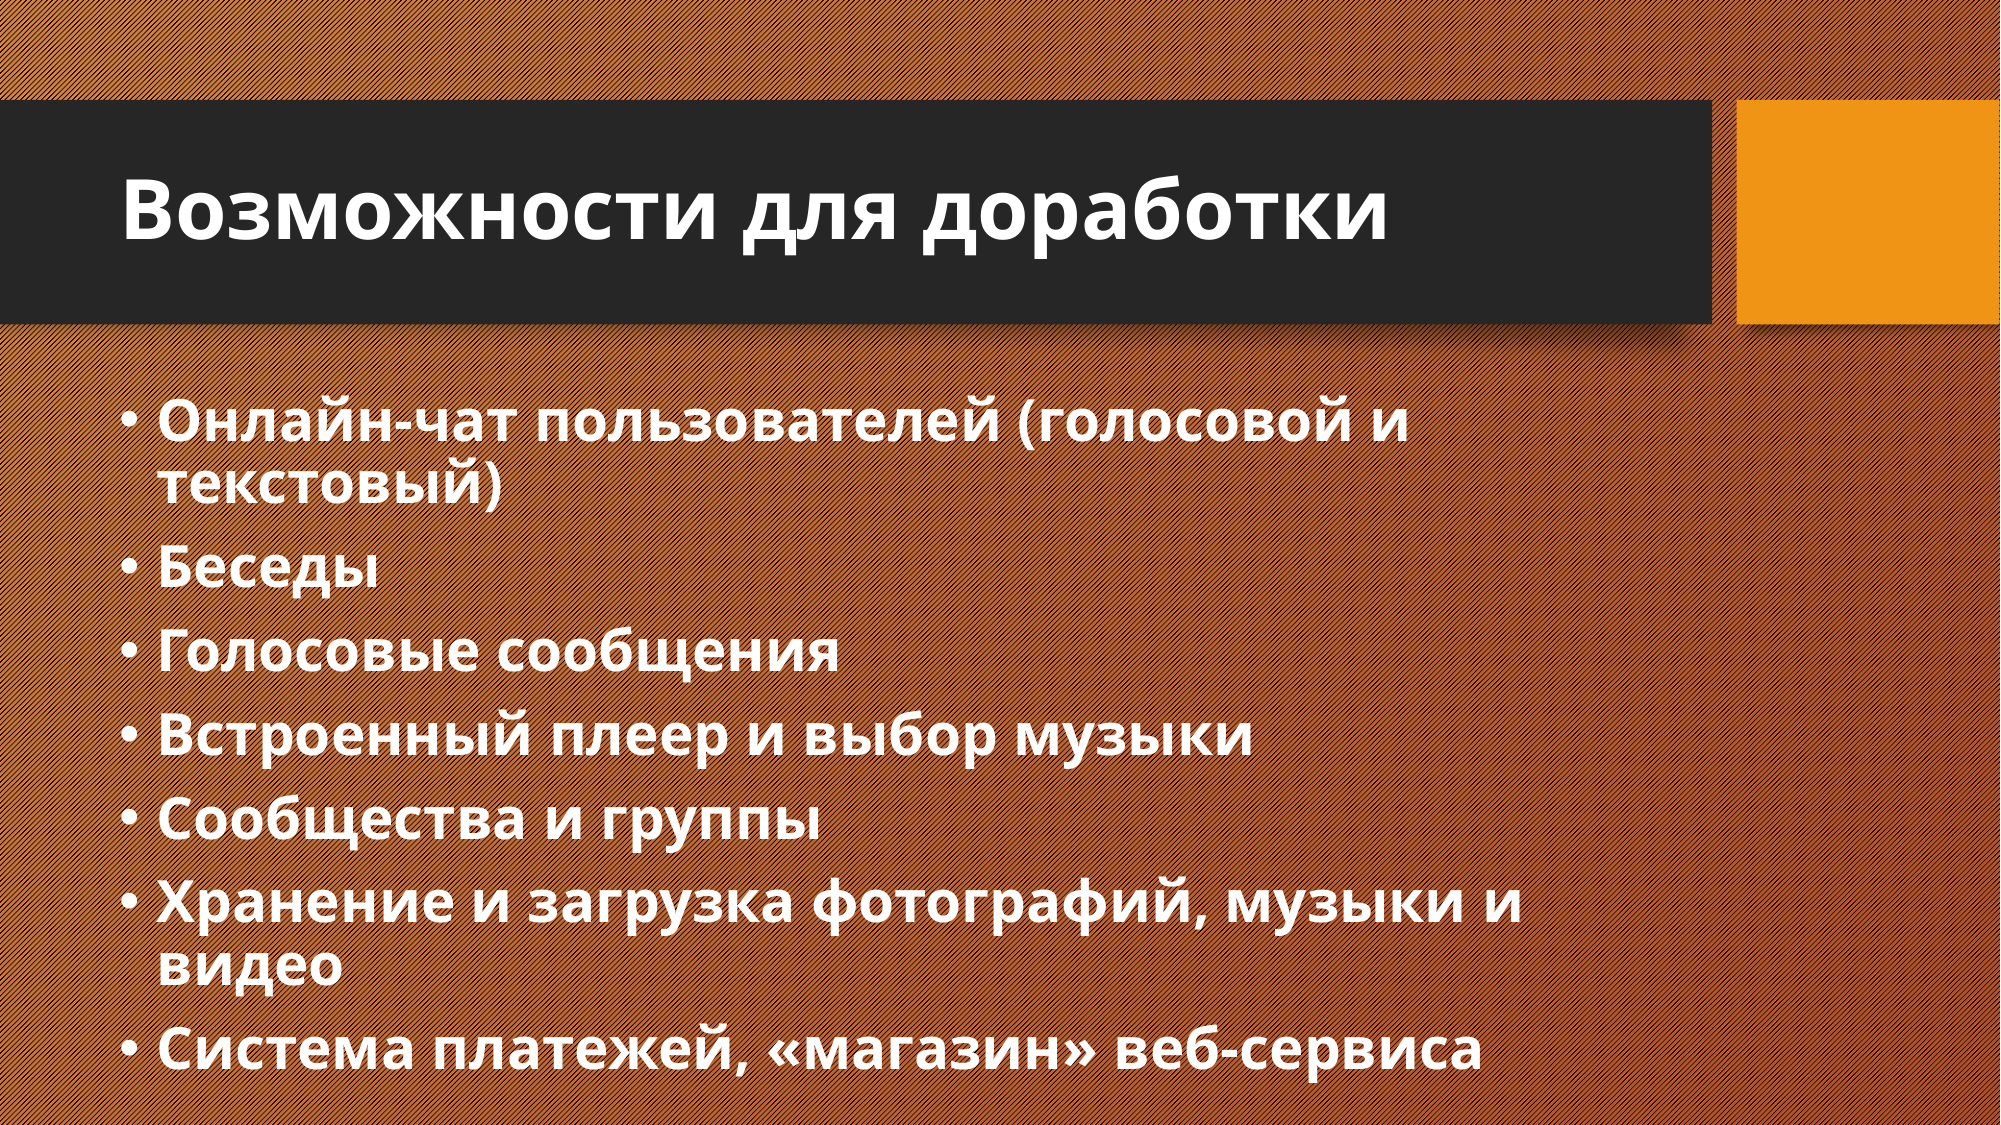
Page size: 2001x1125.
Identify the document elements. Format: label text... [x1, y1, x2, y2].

title Возможности для доработки [111, 123, 1690, 302]
picture [0, 0, 2000, 1125]
list Онлайн-чат пользователей (голосовой и текстовый) Беседы Голосовые сообщения Встроенный плеер и выбор музыки Сообщества и группы Хранение и загрузка фотографий, музыки и видео Система платежей, «магазин» веб-сервиса [111, 382, 1690, 975]
